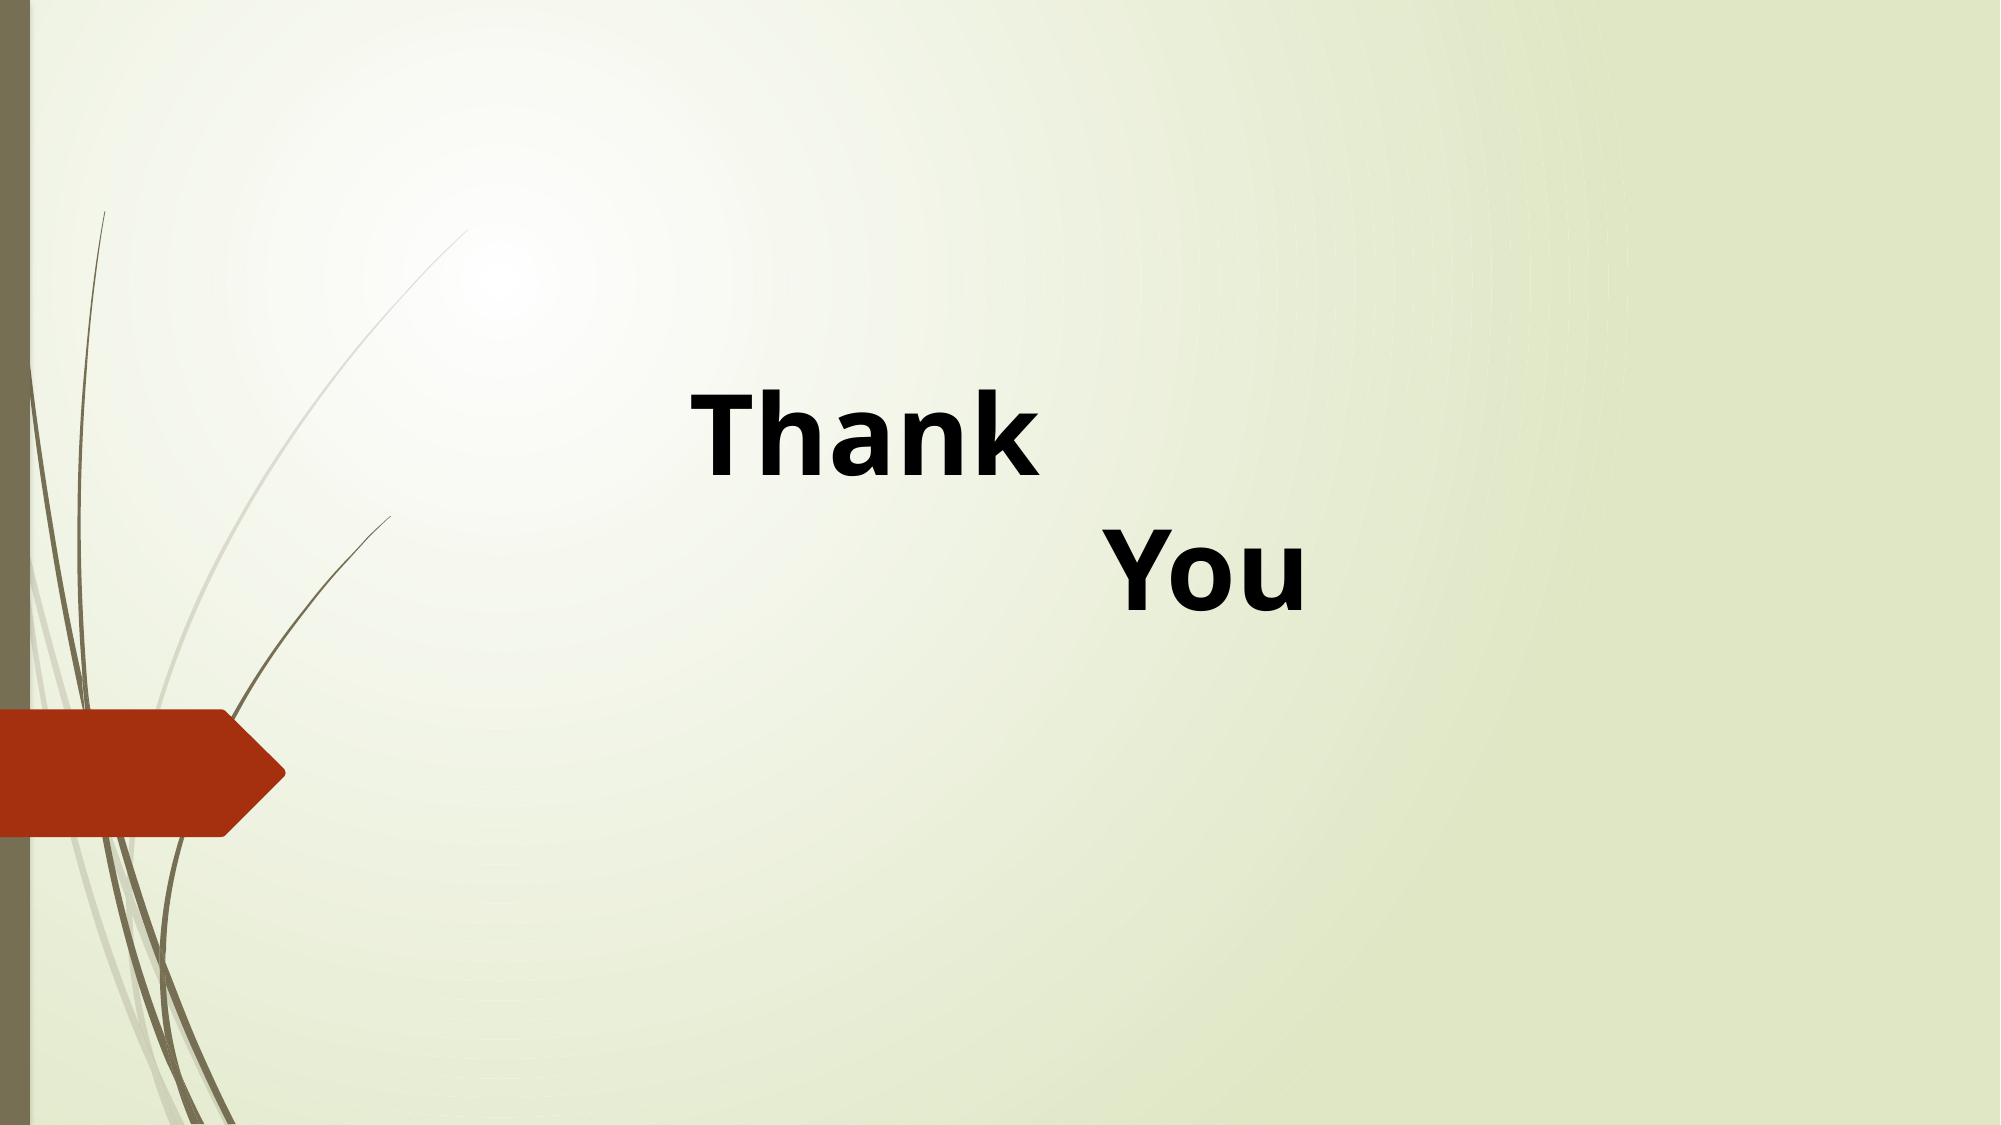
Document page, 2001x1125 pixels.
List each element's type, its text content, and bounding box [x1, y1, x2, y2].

text_box Thank You [675, 355, 1325, 641]
